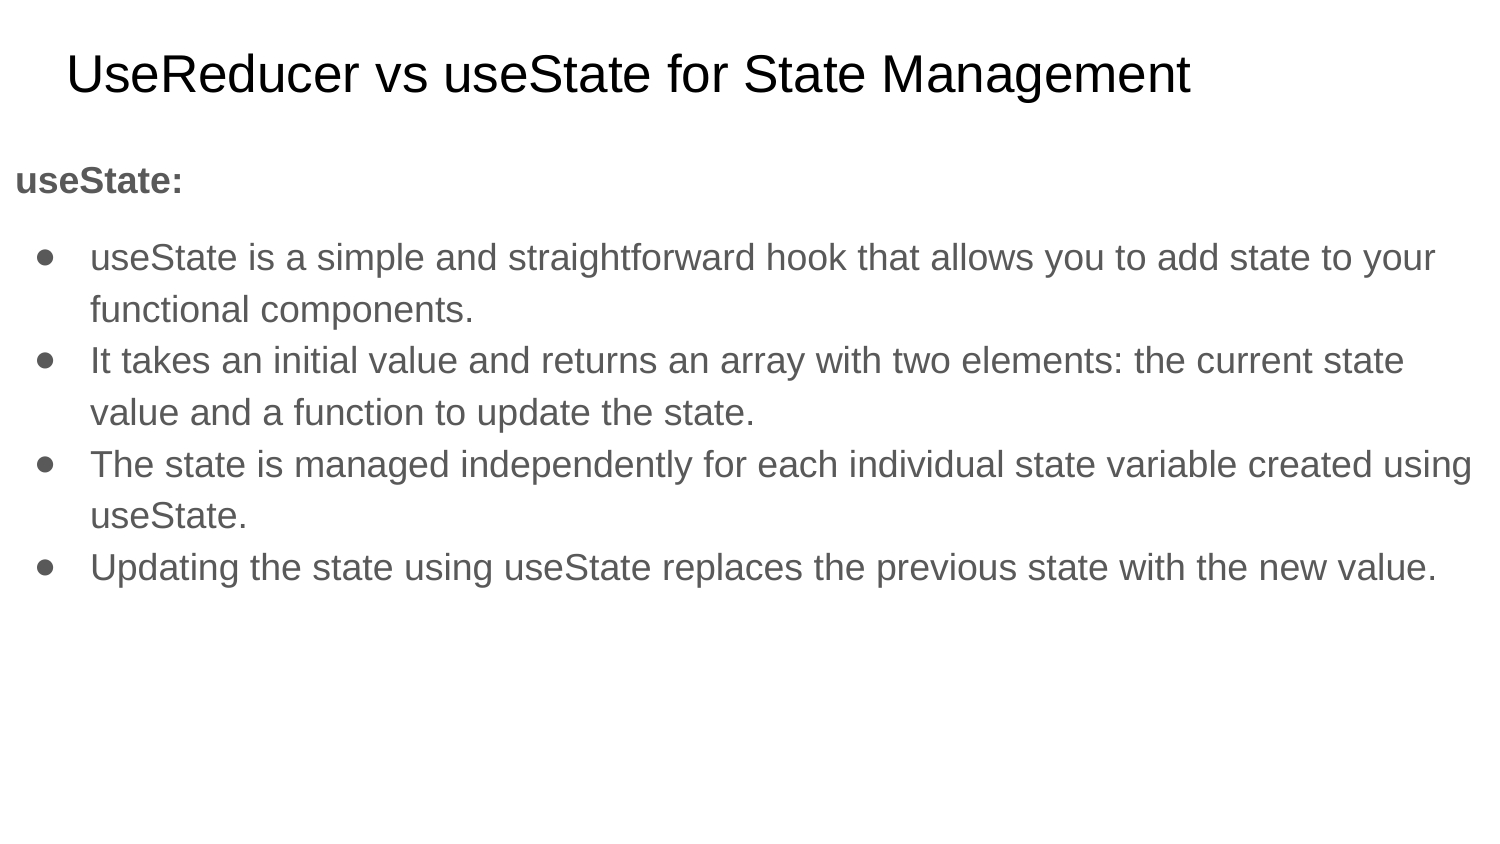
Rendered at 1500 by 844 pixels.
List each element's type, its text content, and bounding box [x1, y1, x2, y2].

title UseReducer vs useState for State Management [51, 24, 1449, 119]
list useState: useState is a simple and straightforward hook that allows you to add state to your functional components. It takes an initial value and returns an array with two elements: the current state value and a function to update the state. The state is managed independently for each individual state variable created using useState. Updating the state using useState replaces the previous state with the new value. [0, 134, 1500, 791]
